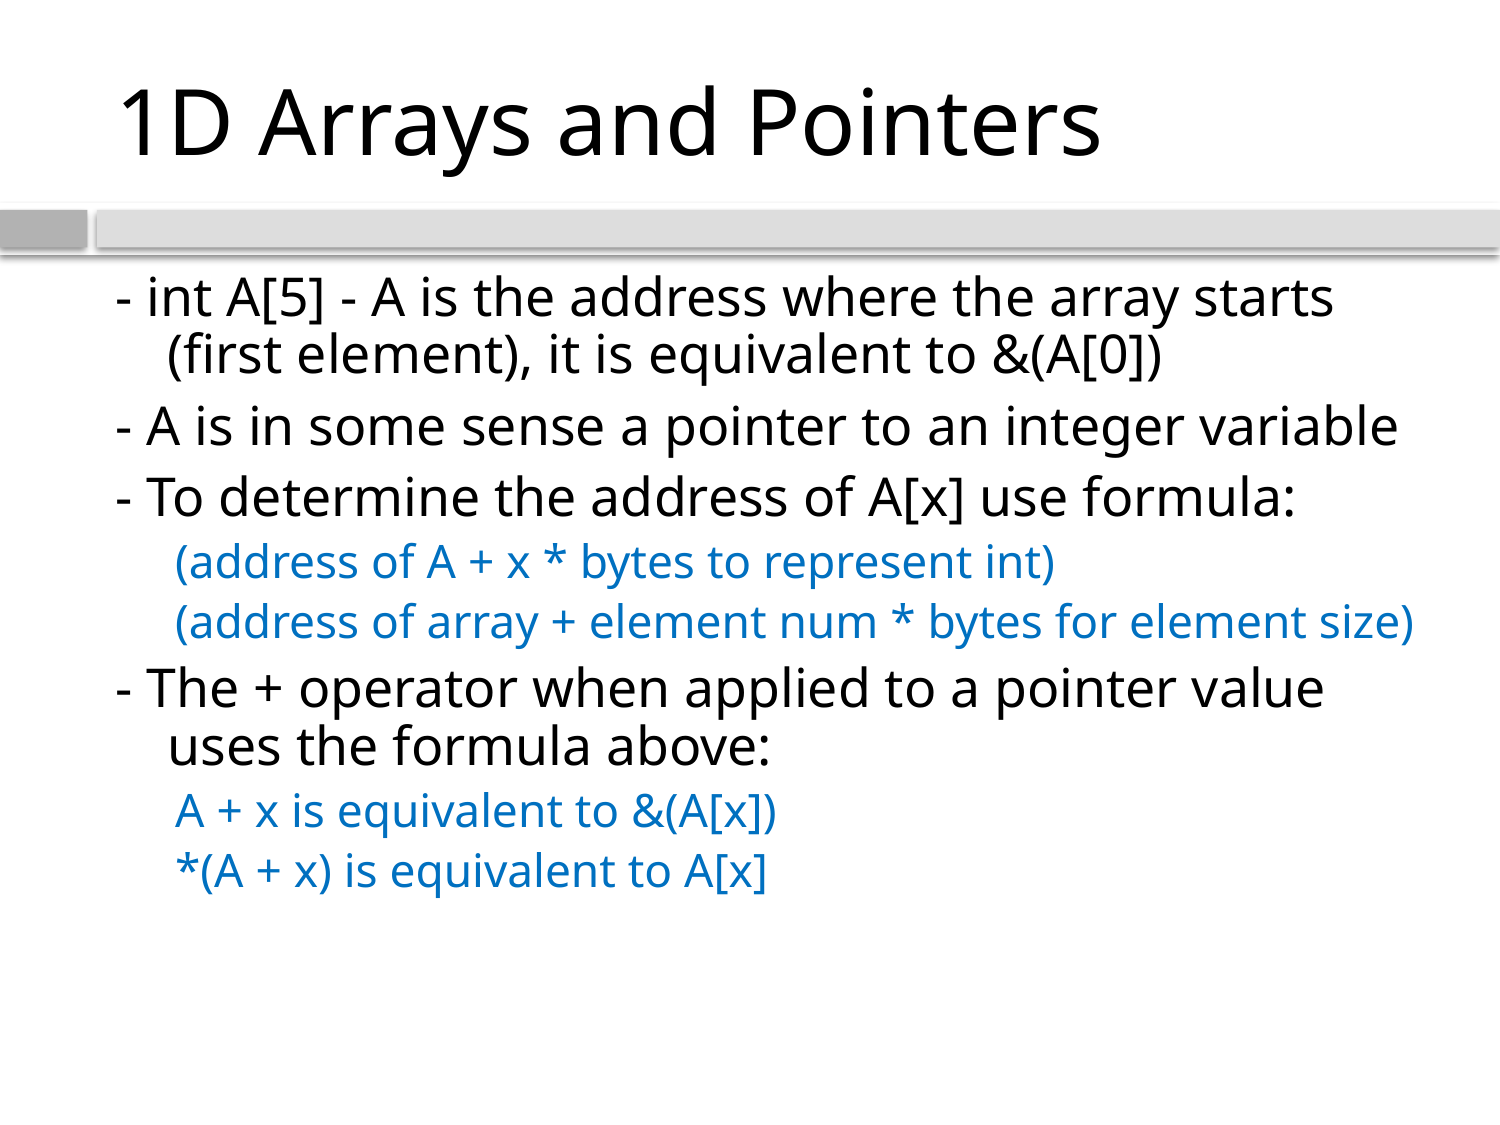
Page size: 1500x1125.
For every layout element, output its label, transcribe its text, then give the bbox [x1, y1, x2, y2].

title 1D Arrays and Pointers [100, 37, 1438, 200]
list - int A[5] - A is the address where the array starts (first element), it is equivalent to &(A[0]) - A is in some sense a pointer to an integer variable - To determine the address of A[x] use formula: (address of A + x * bytes to represent int) (address of array + element num * bytes for element size) - The + operator when applied to a pointer value uses the formula above: A + x is equivalent to &(A[x]) *(A + x) is equivalent to A[x] [100, 262, 1438, 1000]
